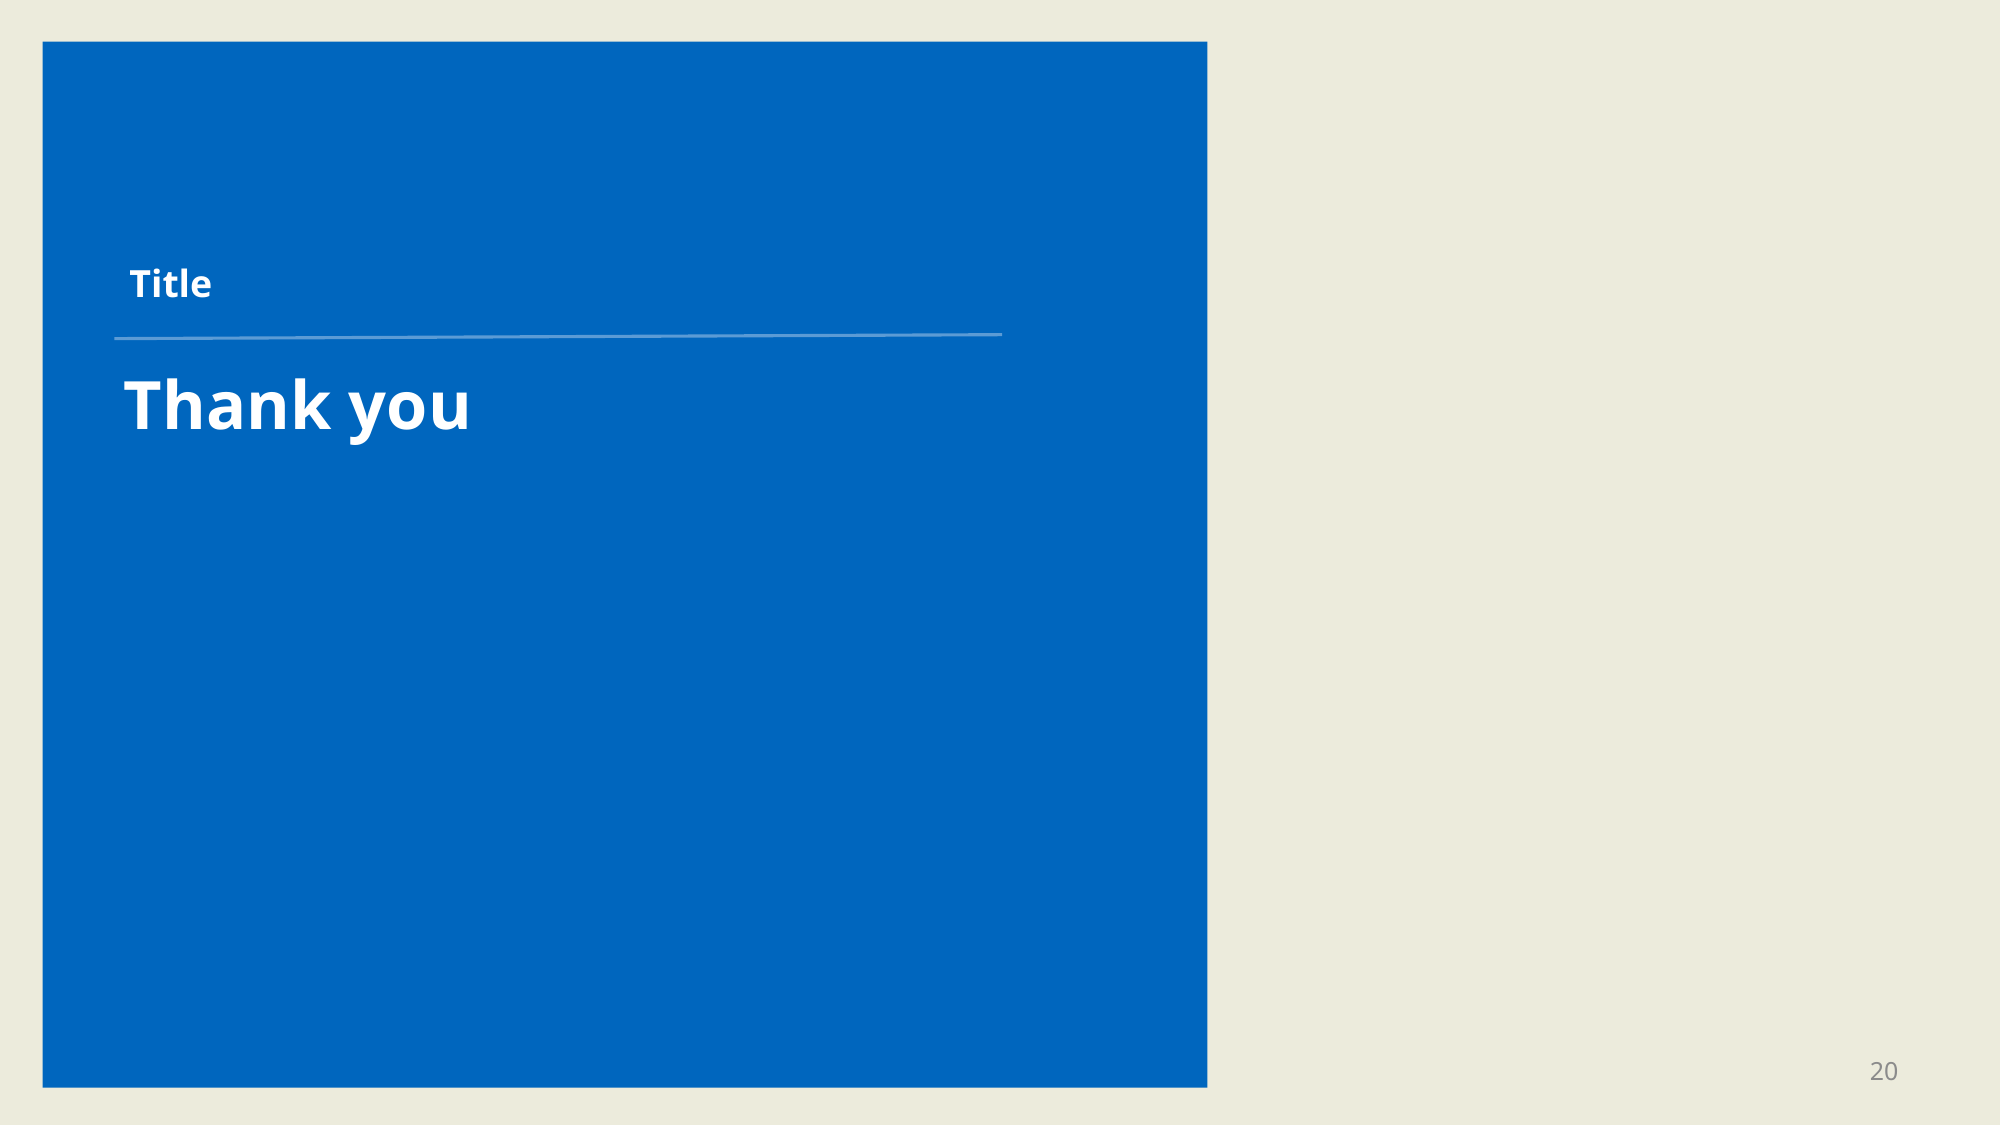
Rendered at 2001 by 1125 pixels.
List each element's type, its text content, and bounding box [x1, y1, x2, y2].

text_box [114, 334, 1003, 339]
title Title [114, 165, 1077, 313]
slide_number 20 [1463, 1042, 1914, 1103]
text_box Thank you [109, 355, 487, 451]
